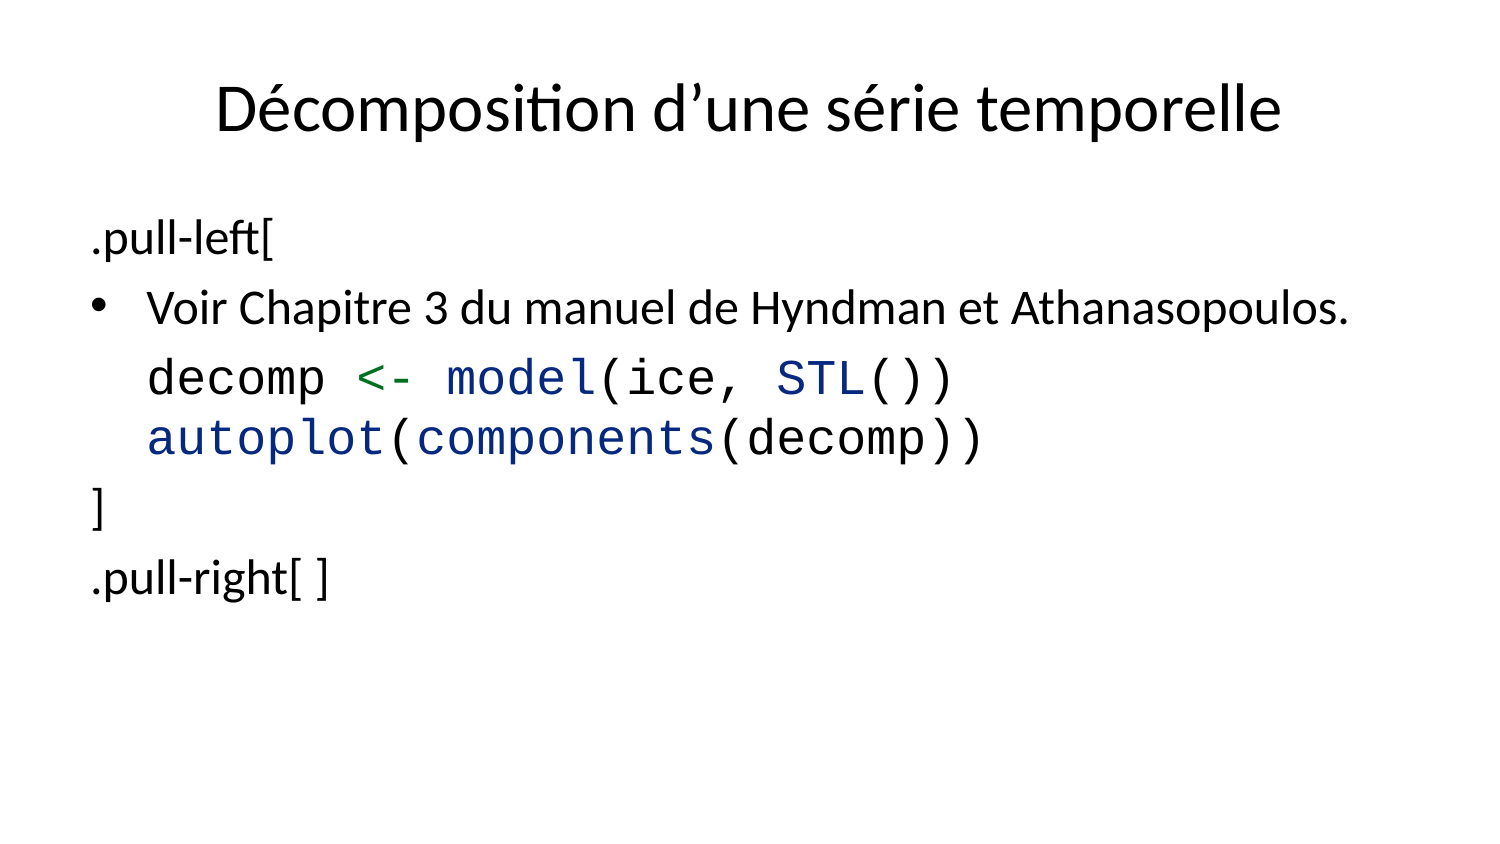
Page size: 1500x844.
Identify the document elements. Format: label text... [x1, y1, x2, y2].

list .pull-left[ Voir Chapitre 3 du manuel de Hyndman et Athanasopoulos. decomp <- model(ice, STL()) autoplot(components(decomp)) ] .pull-right[ ] [75, 196, 1425, 754]
title Décomposition d’une série temporelle [75, 33, 1425, 175]
